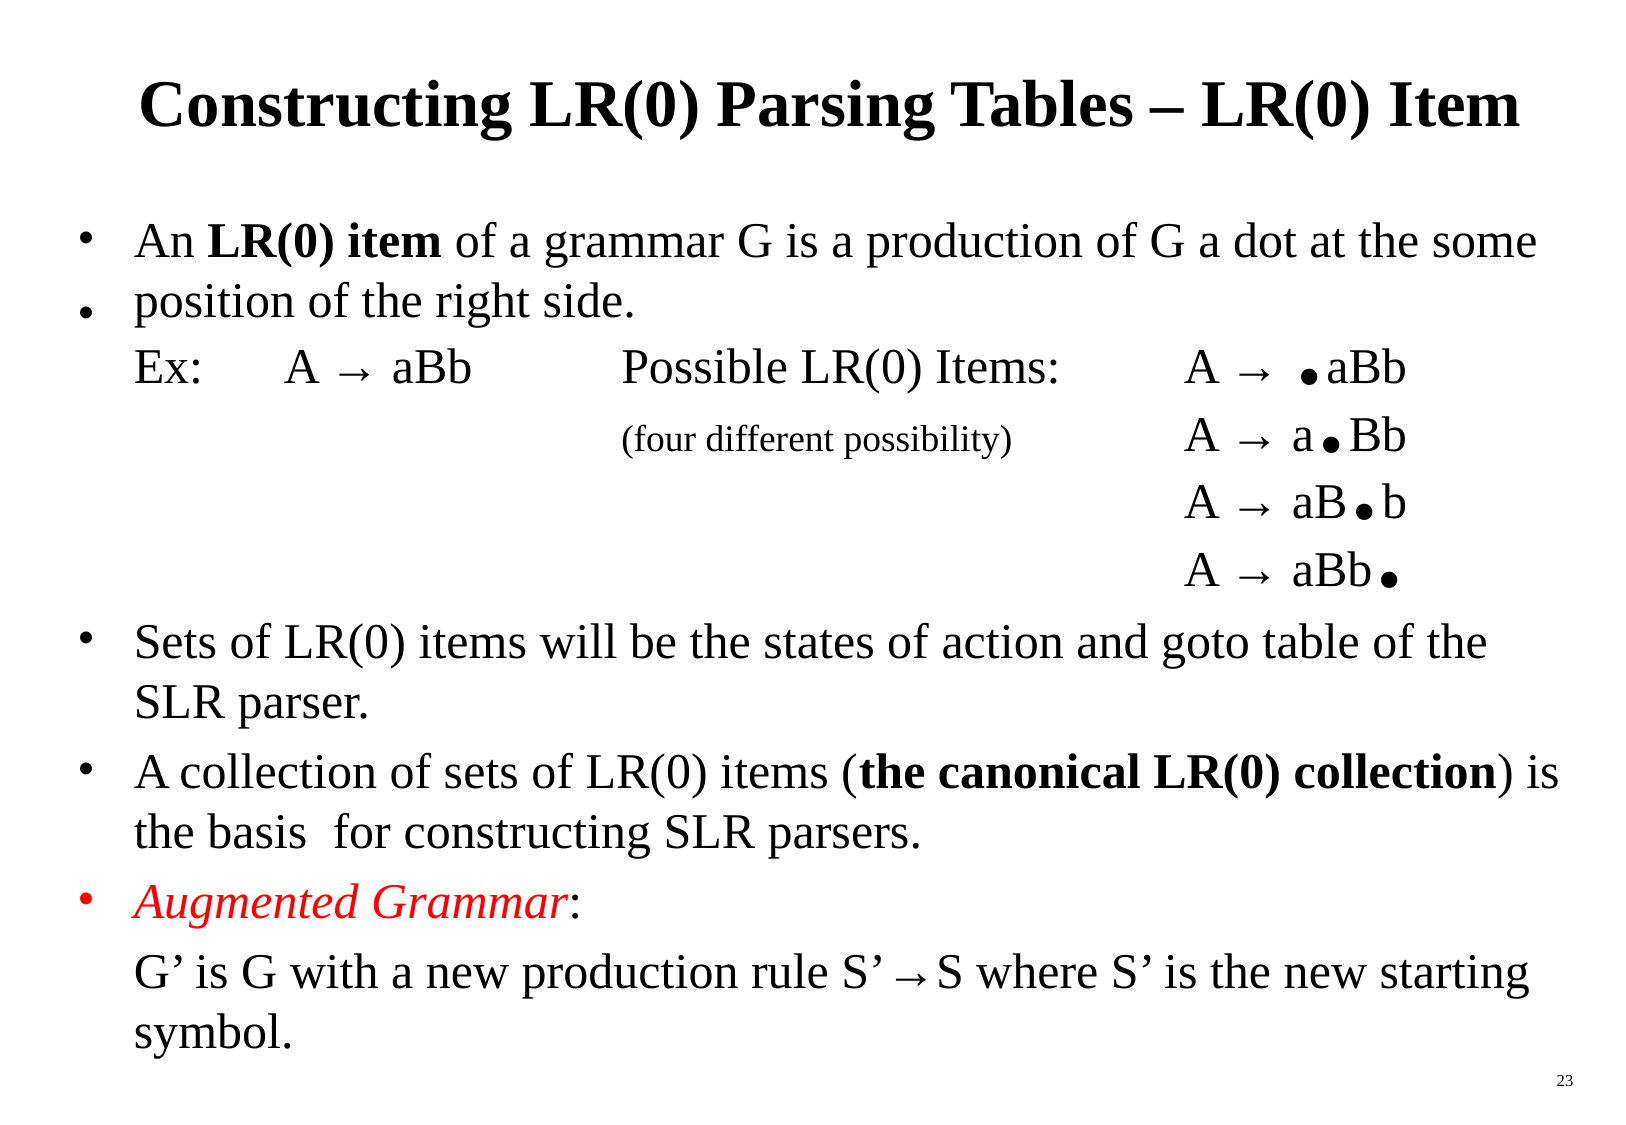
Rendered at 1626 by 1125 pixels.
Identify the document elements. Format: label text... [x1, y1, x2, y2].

text_box 23 [1250, 1062, 1589, 1100]
title Constructing LR(0) Parsing Tables – LR(0) Item [62, 24, 1600, 175]
list An LR(0) item of a grammar G is a production of G a dot at the some position of the right side. Ex: A → aBb Possible LR(0) Items: A → .aBb (four different possibility) A → a.Bb A → aB.b A → aBb. Sets of LR(0) items will be the states of action and goto table of the SLR parser. A collection of sets of LR(0) items (the canonical LR(0) collection) is the basis for constructing SLR parsers. Augmented Grammar: G’ is G with a new production rule S’→S where S’ is the new starting symbol. [62, 200, 1600, 1038]
